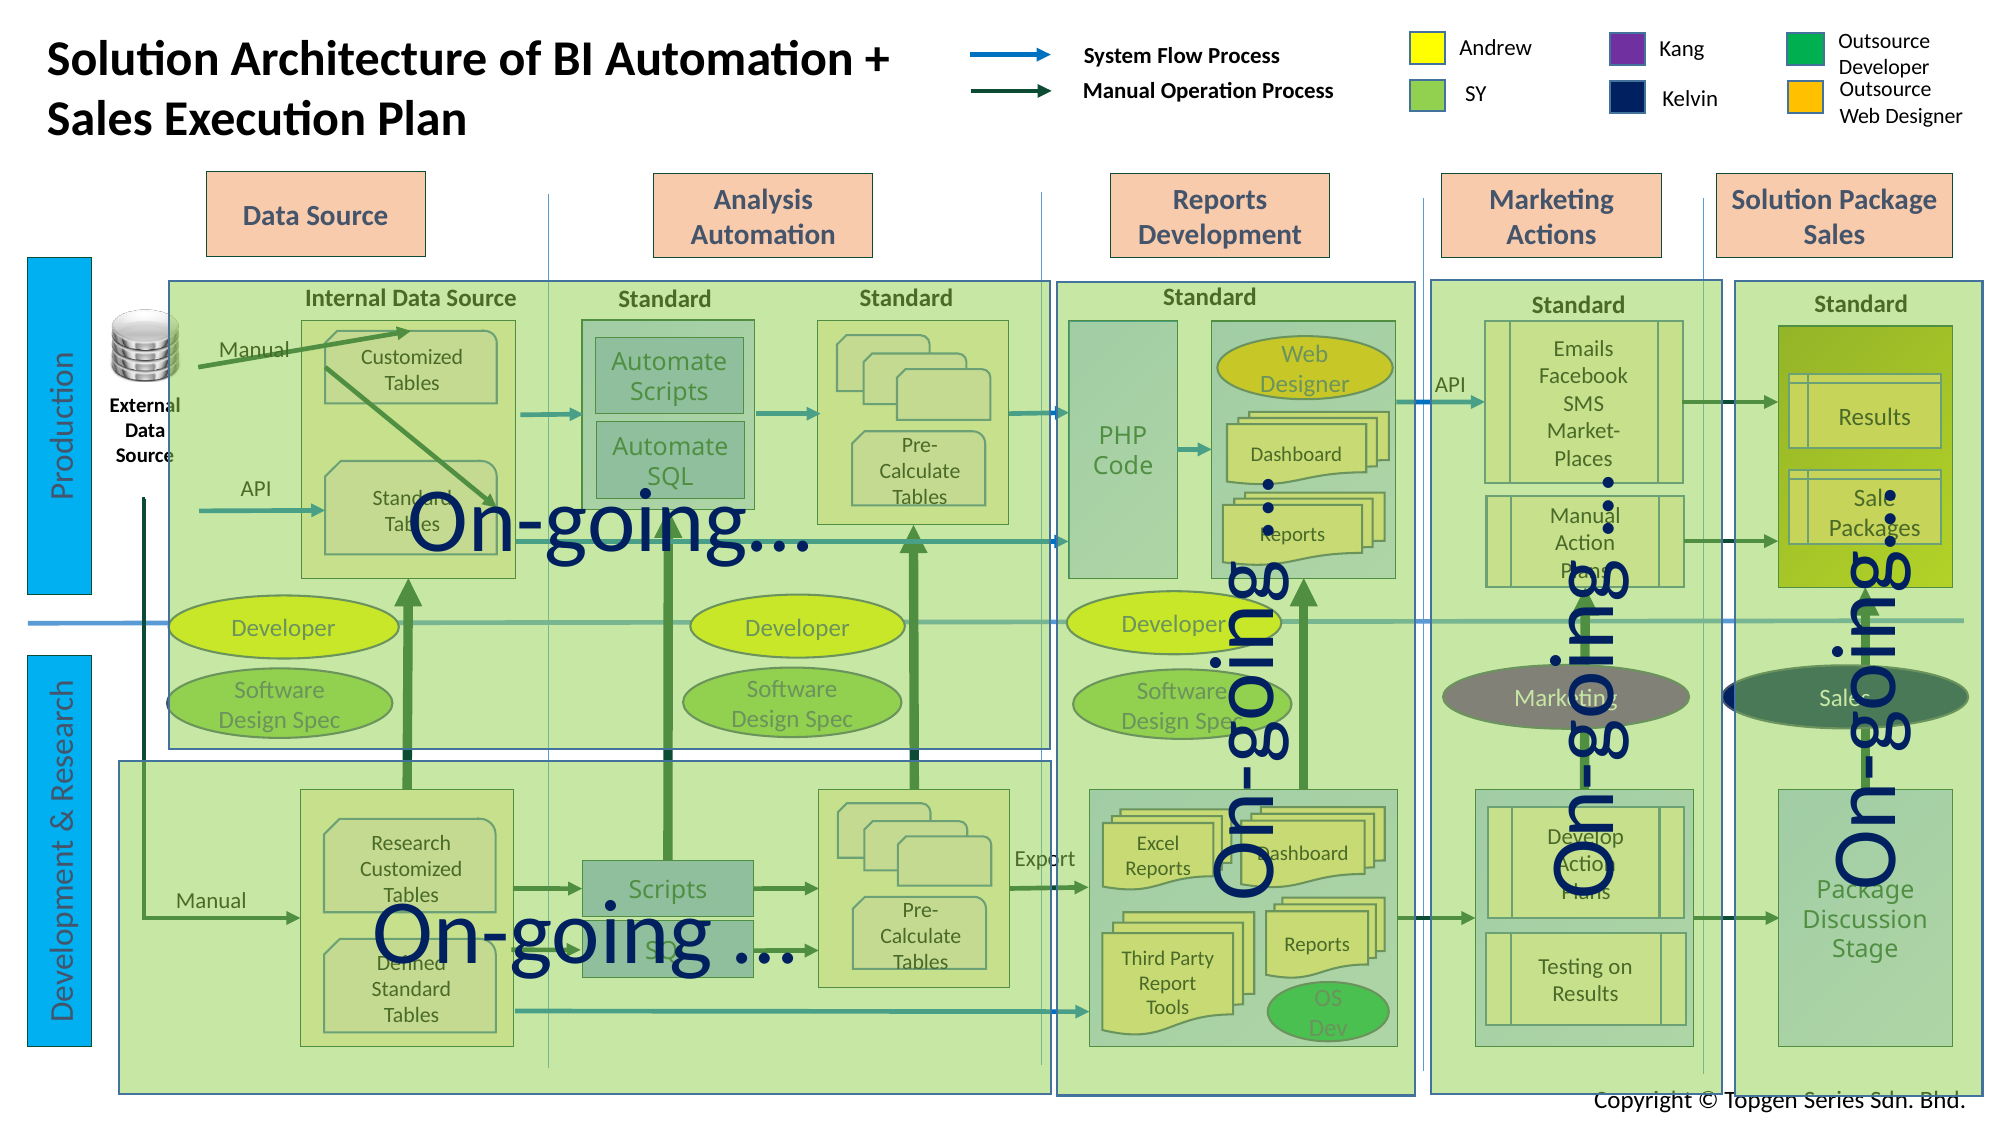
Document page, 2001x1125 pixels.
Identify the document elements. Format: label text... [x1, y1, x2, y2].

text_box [27, 171, 1984, 1122]
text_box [119, 279, 1983, 1096]
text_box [1410, 18, 1999, 139]
text_box Solution Architecture of BI Automation + Sales Execution Plan [32, 18, 956, 154]
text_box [969, 33, 1353, 112]
